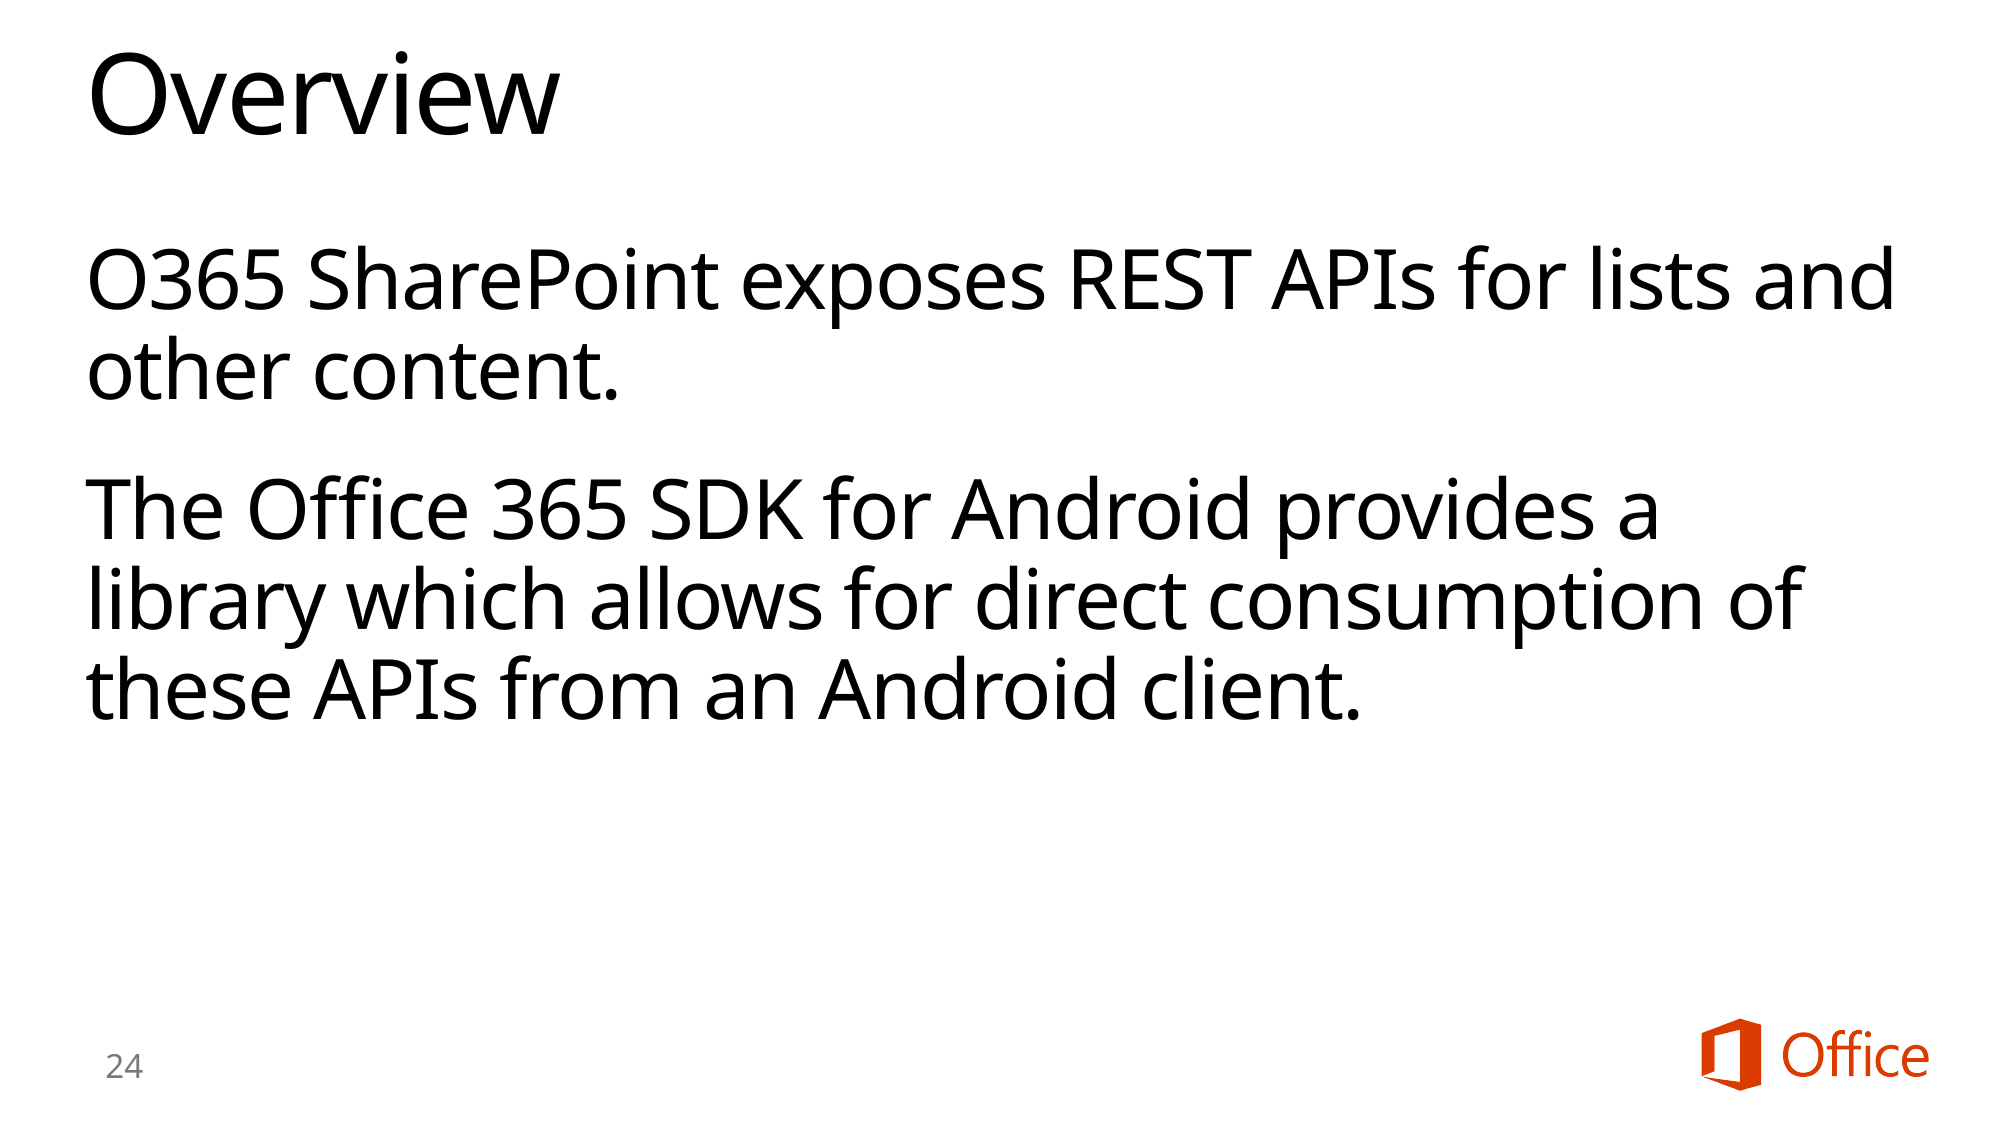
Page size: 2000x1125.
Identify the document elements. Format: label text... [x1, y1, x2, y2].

list O365 SharePoint exposes REST APIs for lists and other content. The Office 365 SDK for Android provides a library which allows for direct consumption of these APIs from an Android client. [85, 237, 1914, 562]
slide_number 24 [85, 1049, 178, 1086]
picture [1670, 987, 1960, 1122]
title Overview [85, 37, 1914, 161]
